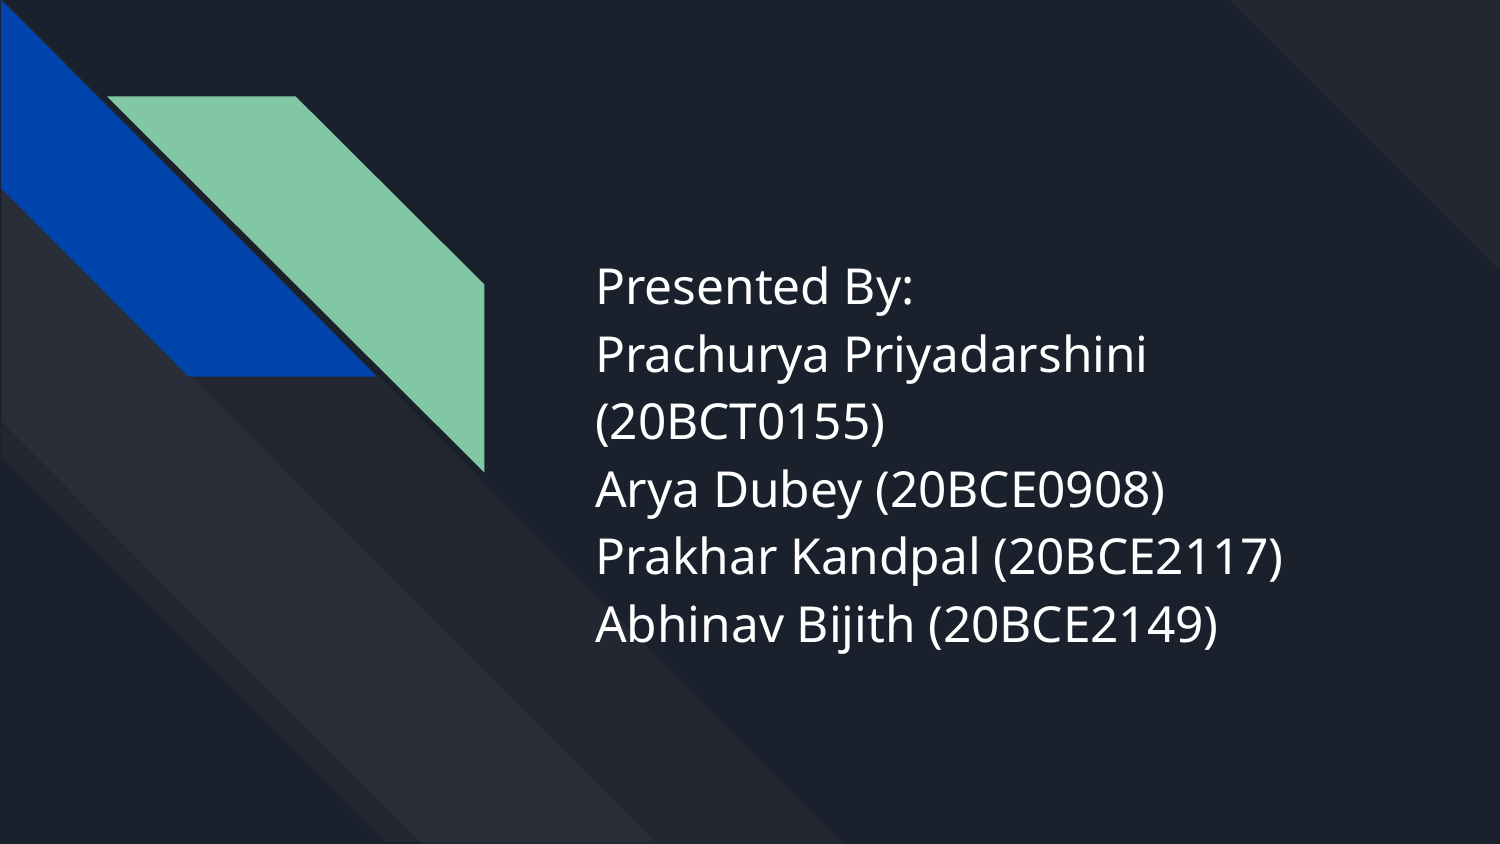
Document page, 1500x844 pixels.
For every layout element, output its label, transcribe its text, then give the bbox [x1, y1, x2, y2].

title Presented By: Prachurya Priyadarshini (20BCT0155) Arya Dubey (20BCE0908) Prakhar Kandpal (20BCE2117) Abhinav Bijith (20BCE2149) [580, 117, 1404, 674]
